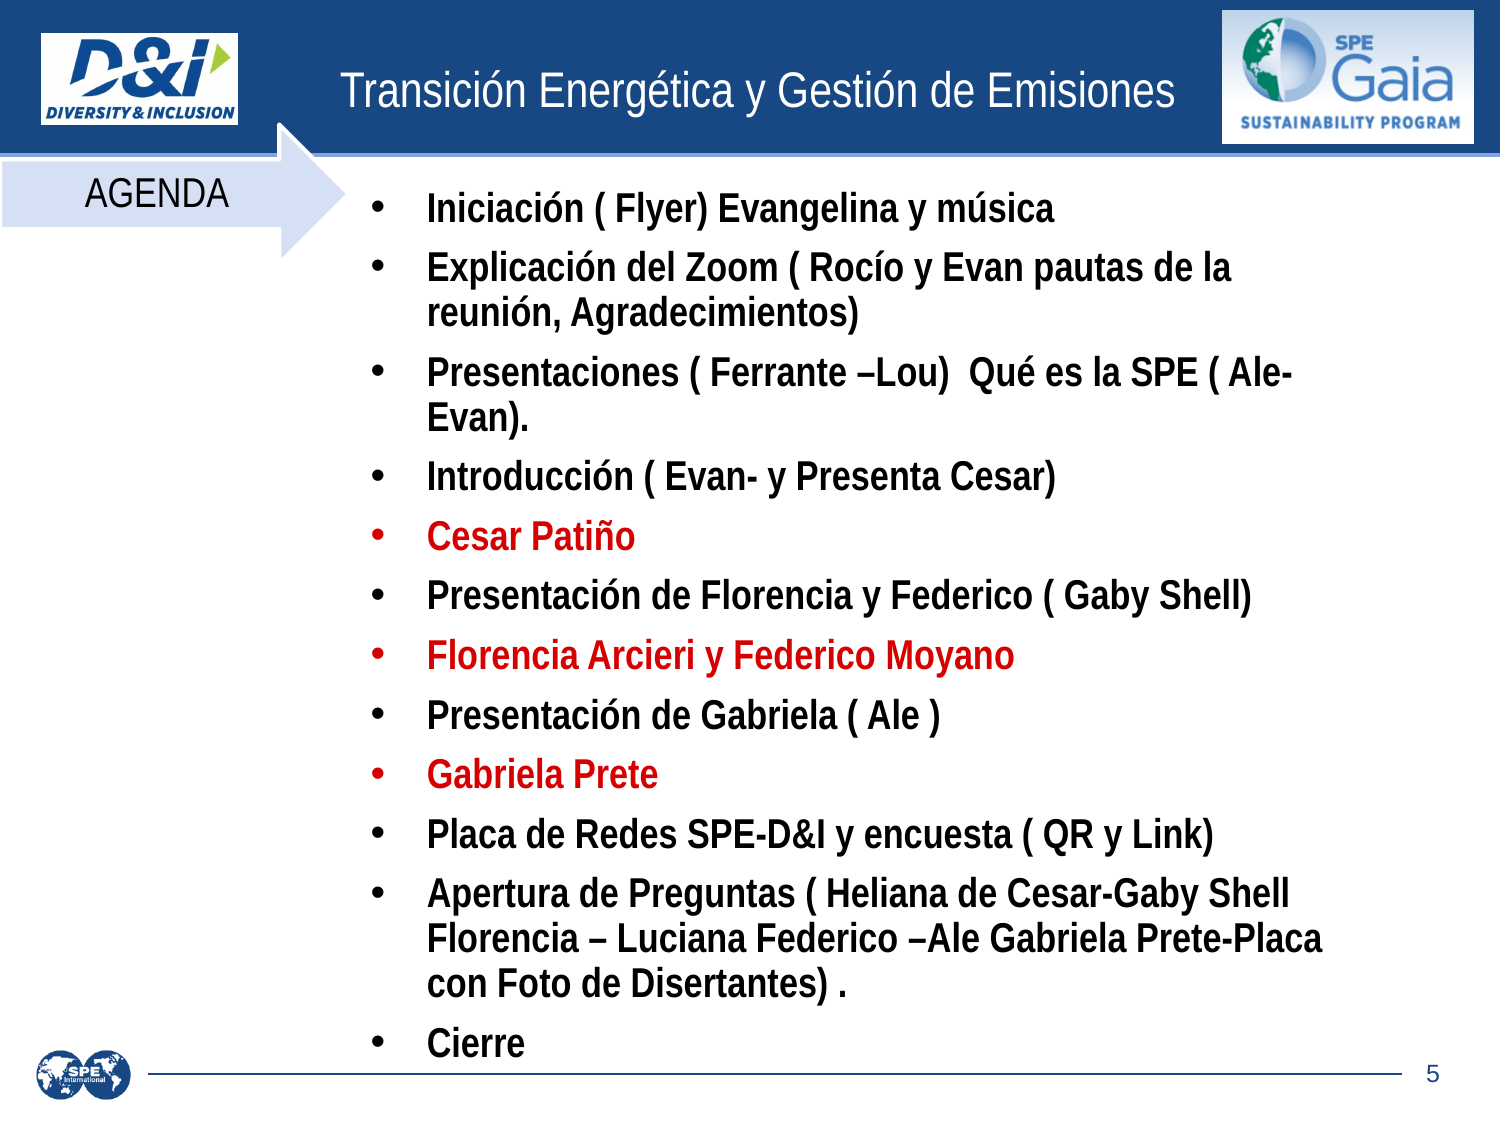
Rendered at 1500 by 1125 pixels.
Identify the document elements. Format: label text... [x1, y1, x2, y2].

text_box Iniciación ( Flyer) Evangelina y música Explicación del Zoom ( Rocío y Evan pautas de la reunión, Agradecimientos) Presentaciones ( Ferrante –Lou) Qué es la SPE ( Ale-Evan). Introducción ( Evan- y Presenta Cesar) Cesar Patiño Presentación de Florencia y Federico ( Gaby Shell) Florencia Arcieri y Federico Moyano Presentación de Gabriela ( Ale ) Gabriela Prete Placa de Redes SPE-D&I y encuesta ( QR y Link) Apertura de Preguntas ( Heliana de Cesar-Gaby Shell Florencia – Luciana Federico –Ale Gabriela Prete-Placa con Foto de Disertantes) . Cierre [226, 191, 1476, 1062]
picture [1222, 10, 1475, 144]
text_box Transición Energética y Gestión de Emisiones [123, 0, 1393, 182]
picture [34, 1048, 132, 1102]
text_box AGENDA [0, 122, 351, 266]
picture [41, 33, 239, 125]
